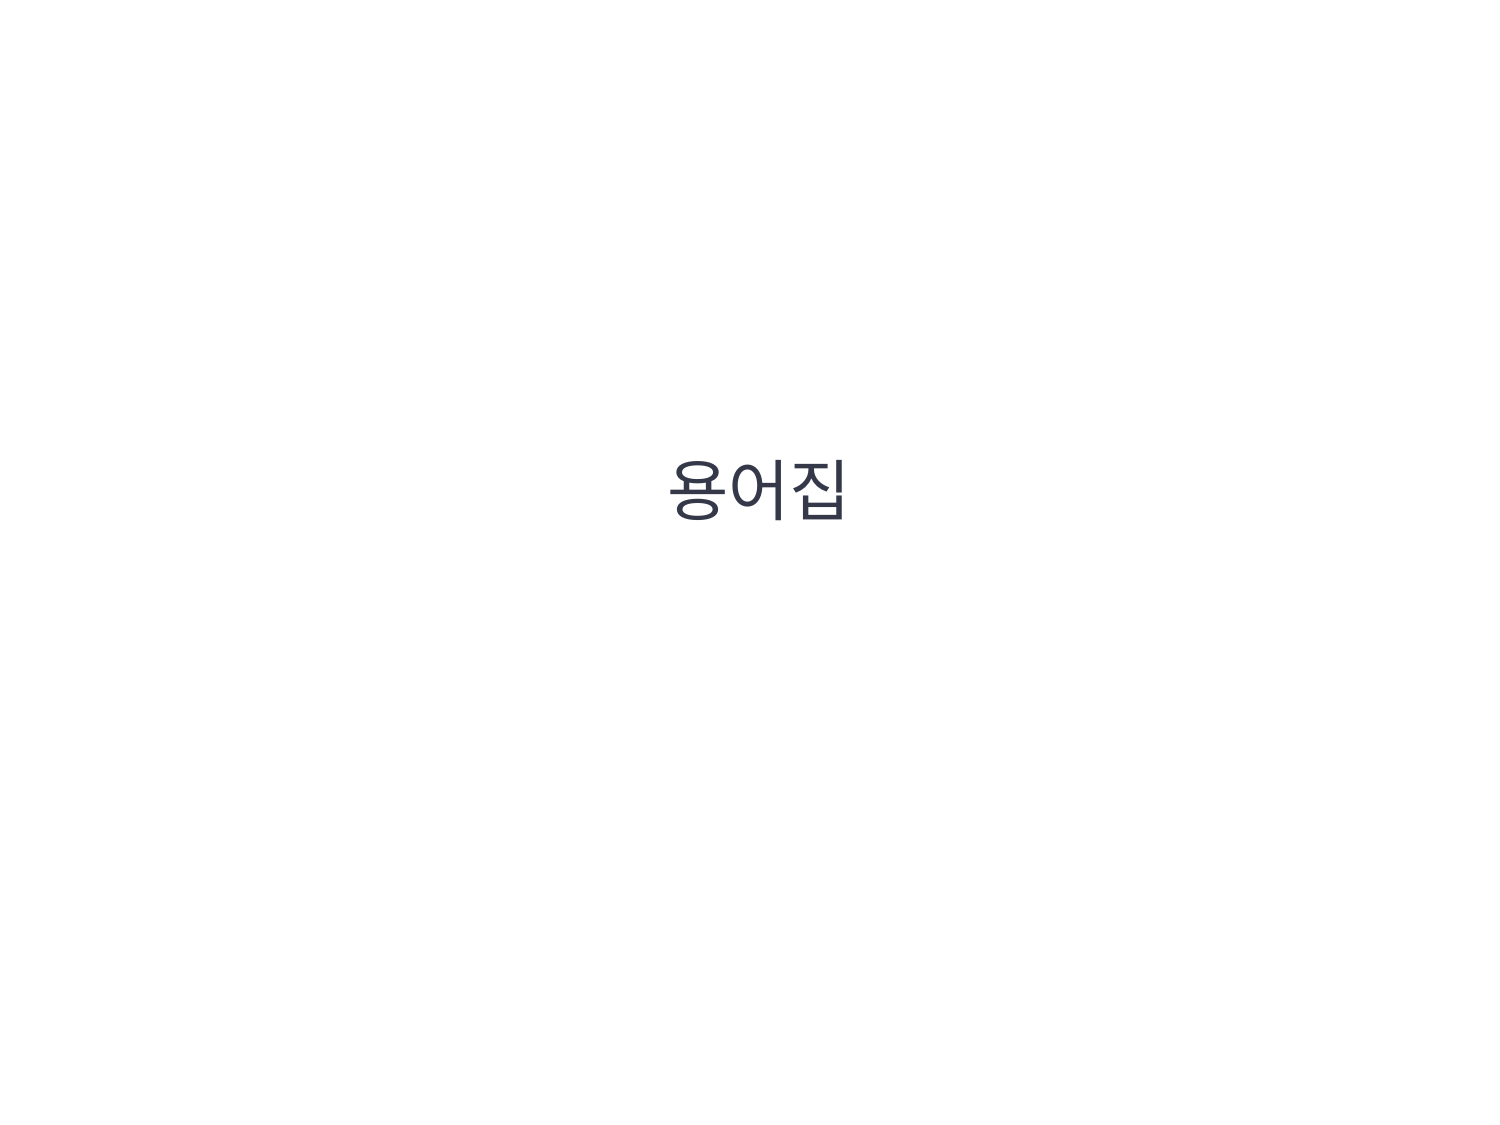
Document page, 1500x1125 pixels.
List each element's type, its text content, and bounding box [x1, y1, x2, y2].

text_box 용어집 [331, 441, 1187, 508]
